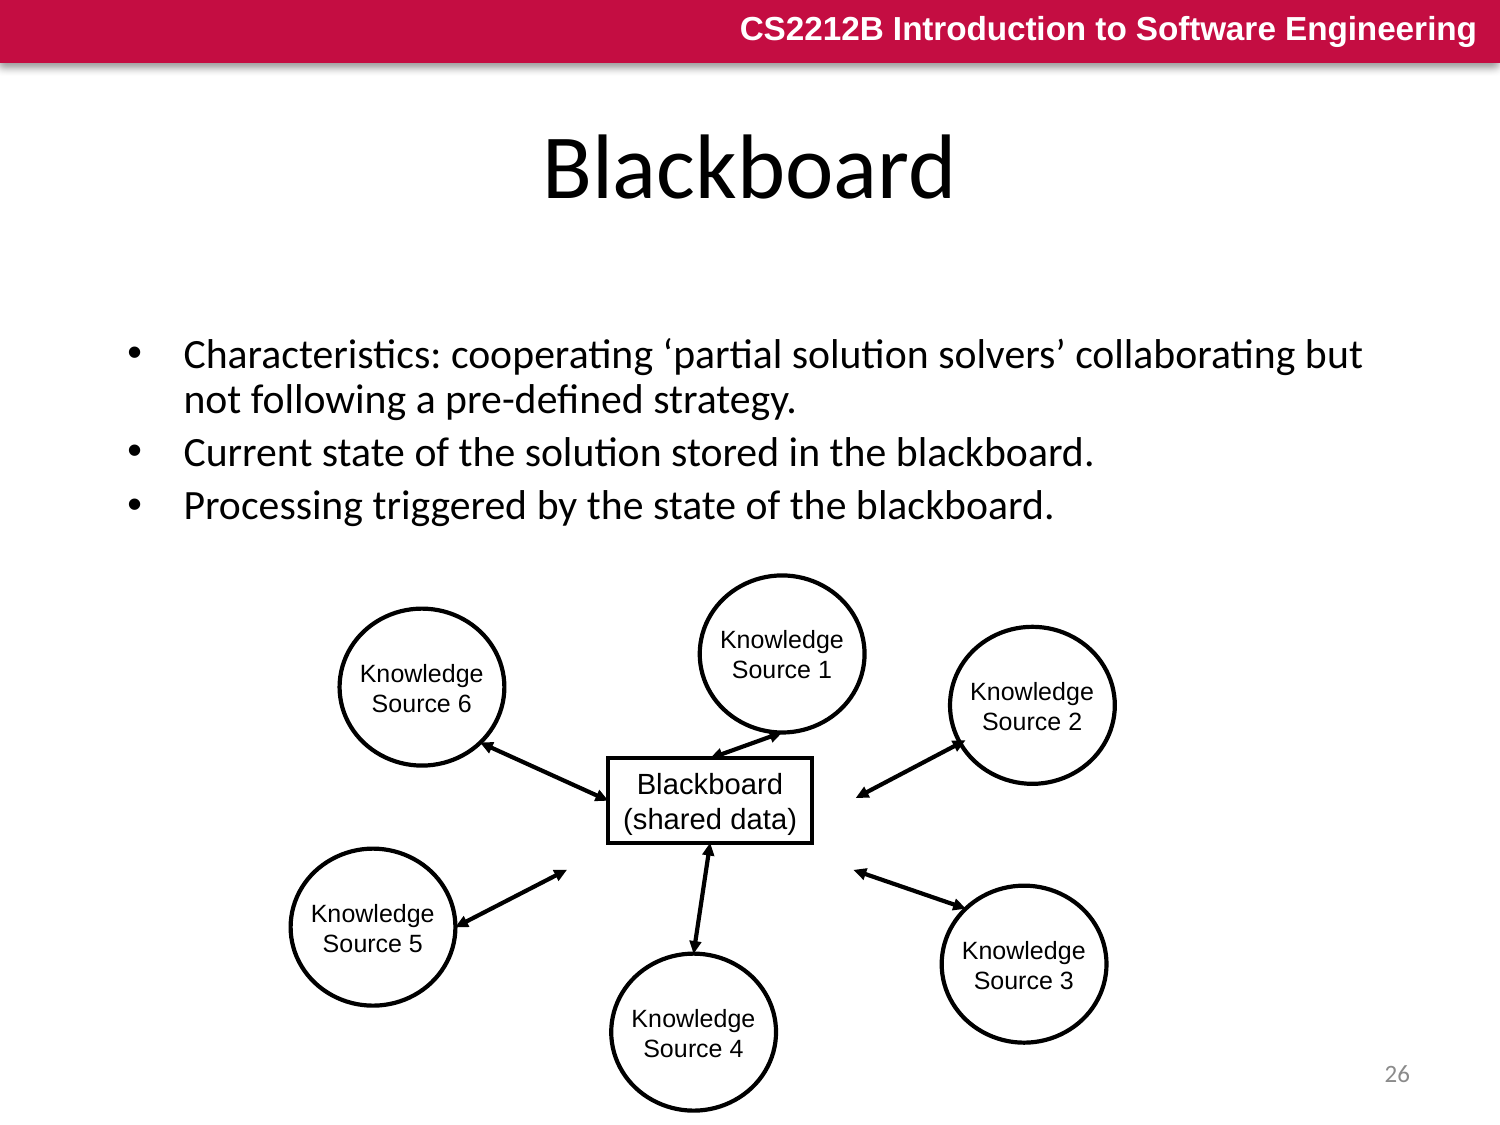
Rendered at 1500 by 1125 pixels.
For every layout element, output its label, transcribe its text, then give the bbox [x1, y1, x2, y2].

text_box Knowledge Source 3 [941, 885, 1107, 1043]
picture [0, 0, 1500, 63]
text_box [855, 740, 966, 799]
text_box Blackboard (shared data) [608, 758, 813, 843]
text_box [709, 732, 783, 759]
text_box Knowledge Source 1 [699, 575, 865, 733]
text_box Knowledge Source 4 [611, 953, 777, 1111]
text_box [479, 742, 609, 802]
slide_number 26 [1074, 1042, 1425, 1103]
title Blackboard [112, 99, 1388, 288]
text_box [693, 843, 711, 954]
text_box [853, 869, 967, 907]
text_box Knowledge Source 6 [339, 608, 505, 766]
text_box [457, 869, 568, 928]
text_box Knowledge Source 2 [950, 626, 1115, 784]
text_box Knowledge Source 5 [290, 848, 456, 1006]
list Characteristics: cooperating ‘partial solution solvers’ collaborating but not following a pre-defined strategy. Current state of the solution stored in the blackboard. Processing triggered by the state of the blackboard. [112, 324, 1388, 526]
